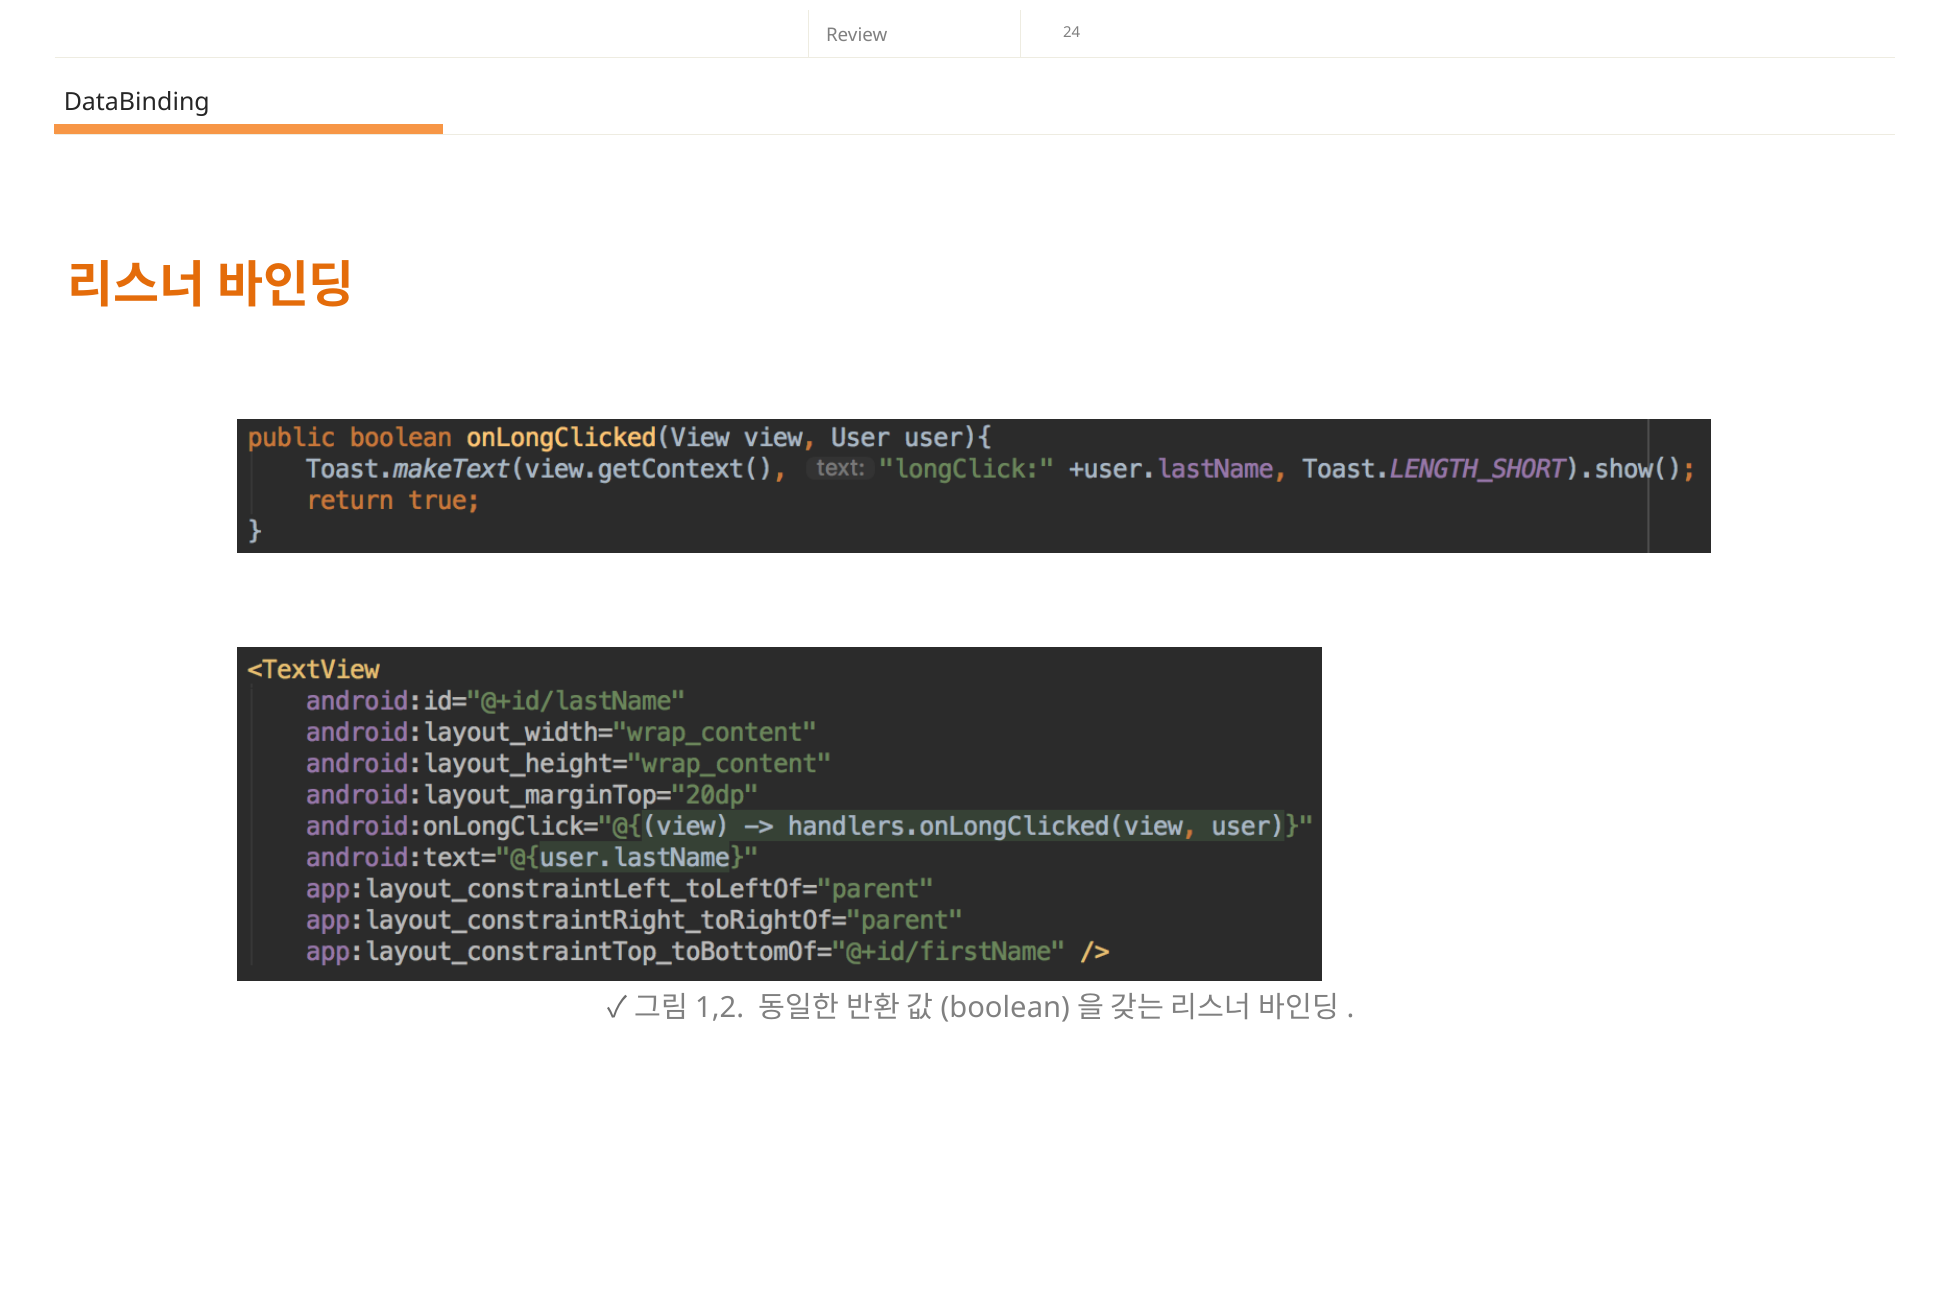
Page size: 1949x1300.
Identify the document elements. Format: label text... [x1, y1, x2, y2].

picture [237, 419, 1712, 554]
text_box 리스너 바인딩 [52, 245, 371, 321]
picture [237, 646, 1322, 981]
text_box DataBinding [48, 74, 1727, 126]
text_box ✓그림1,2. 동일한 반환 값(boolean)을 갖는 리스너 바인딩. [592, 980, 1355, 1032]
